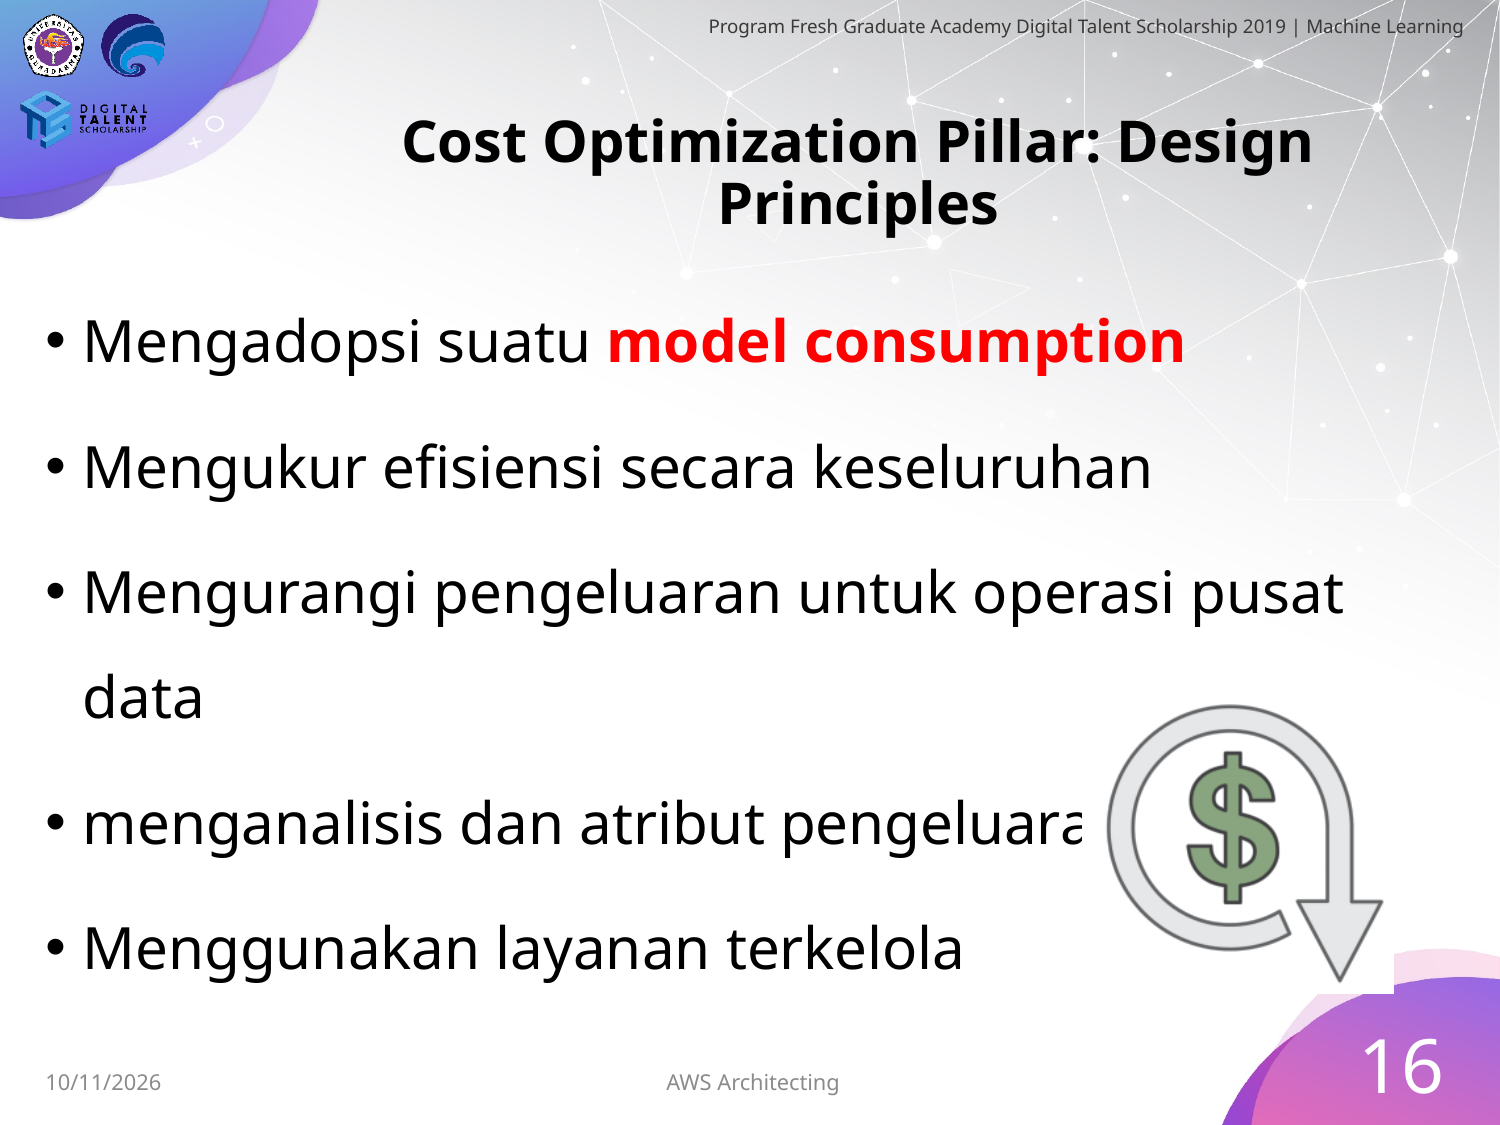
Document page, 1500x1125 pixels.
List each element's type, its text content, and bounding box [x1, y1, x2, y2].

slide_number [30, 1053, 272, 1114]
slide_number 16 [1327, 1025, 1477, 1115]
title Cost Optimization Pillar: Design Principles [255, 105, 1461, 238]
list Mengadopsi suatu model consumption Mengukur efisiensi secara keseluruhan Mengurangi pengeluaran untuk operasi pusat data menganalisis dan atribut pengeluaran Menggunakan layanan terkelola [30, 238, 1477, 1014]
footer AWS Architecting [386, 1053, 1121, 1114]
picture [0, 0, 1500, 1125]
